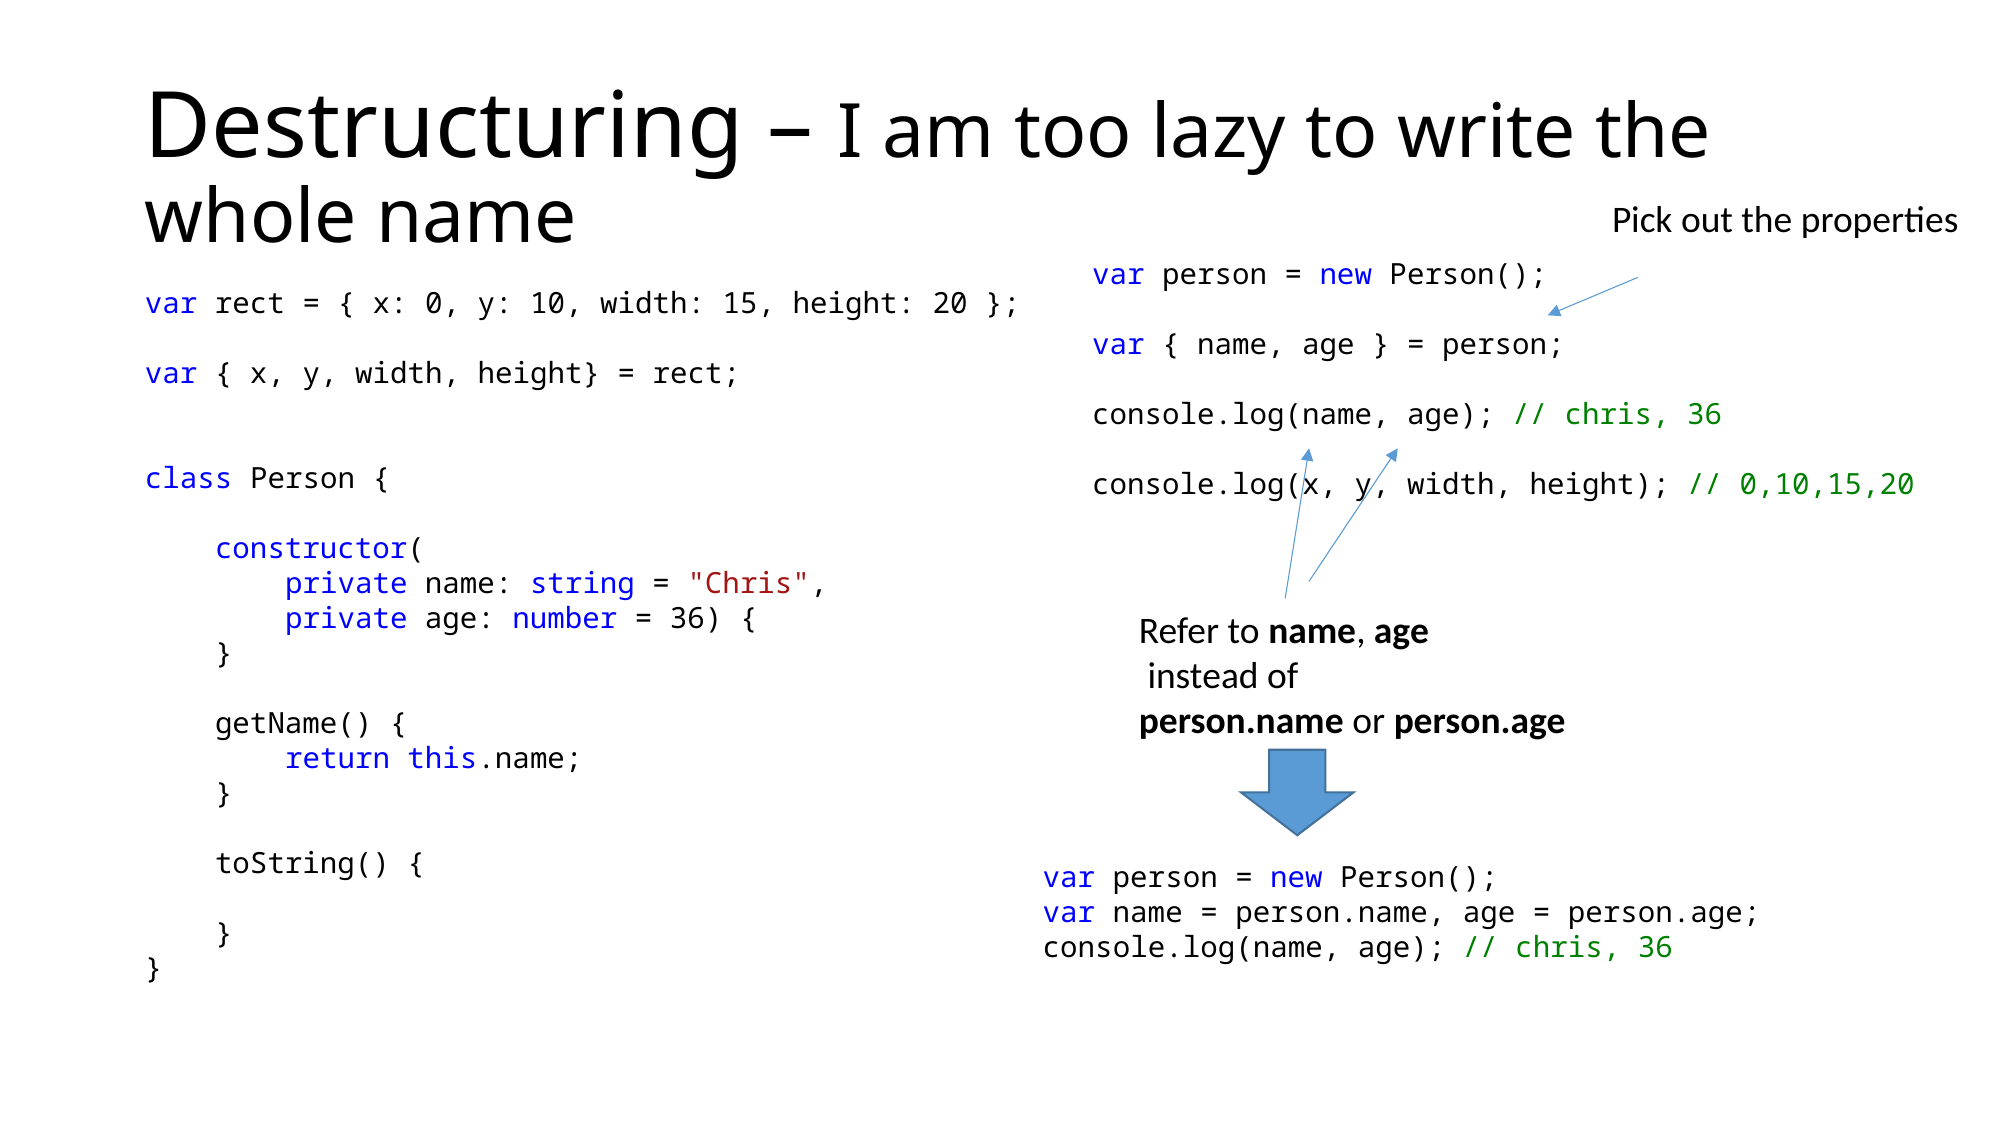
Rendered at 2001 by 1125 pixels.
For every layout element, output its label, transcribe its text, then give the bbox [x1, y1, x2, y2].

text_box var person = new Person(); var name = person.name, age = person.age; console.log(name, age); // chris, 36 [1035, 851, 2000, 972]
title Destructuring – I am too lazy to write the whole name [136, 59, 1863, 278]
text_box Pick out the properties [1604, 187, 1967, 248]
text_box var person = new Person(); var { name, age } = person; console.log(name, age); // chris, 36 console.log(x, y, width, height); // 0,10,15,20 [1084, 248, 2000, 508]
text_box [1547, 277, 1639, 317]
text_box var rect = { x: 0, y: 10, width: 15, height: 20 }; var { x, y, width, height} = rect; class Person { constructor( private name: string = "Chris", private age: number = 36) { } getName() { return this.name; } toString() { } } [137, 277, 1138, 992]
text_box Refer to name, age instead of person.name or person.age [1131, 598, 1574, 748]
text_box [1285, 448, 1314, 599]
text_box [1308, 448, 1398, 582]
text_box [1241, 749, 1354, 836]
